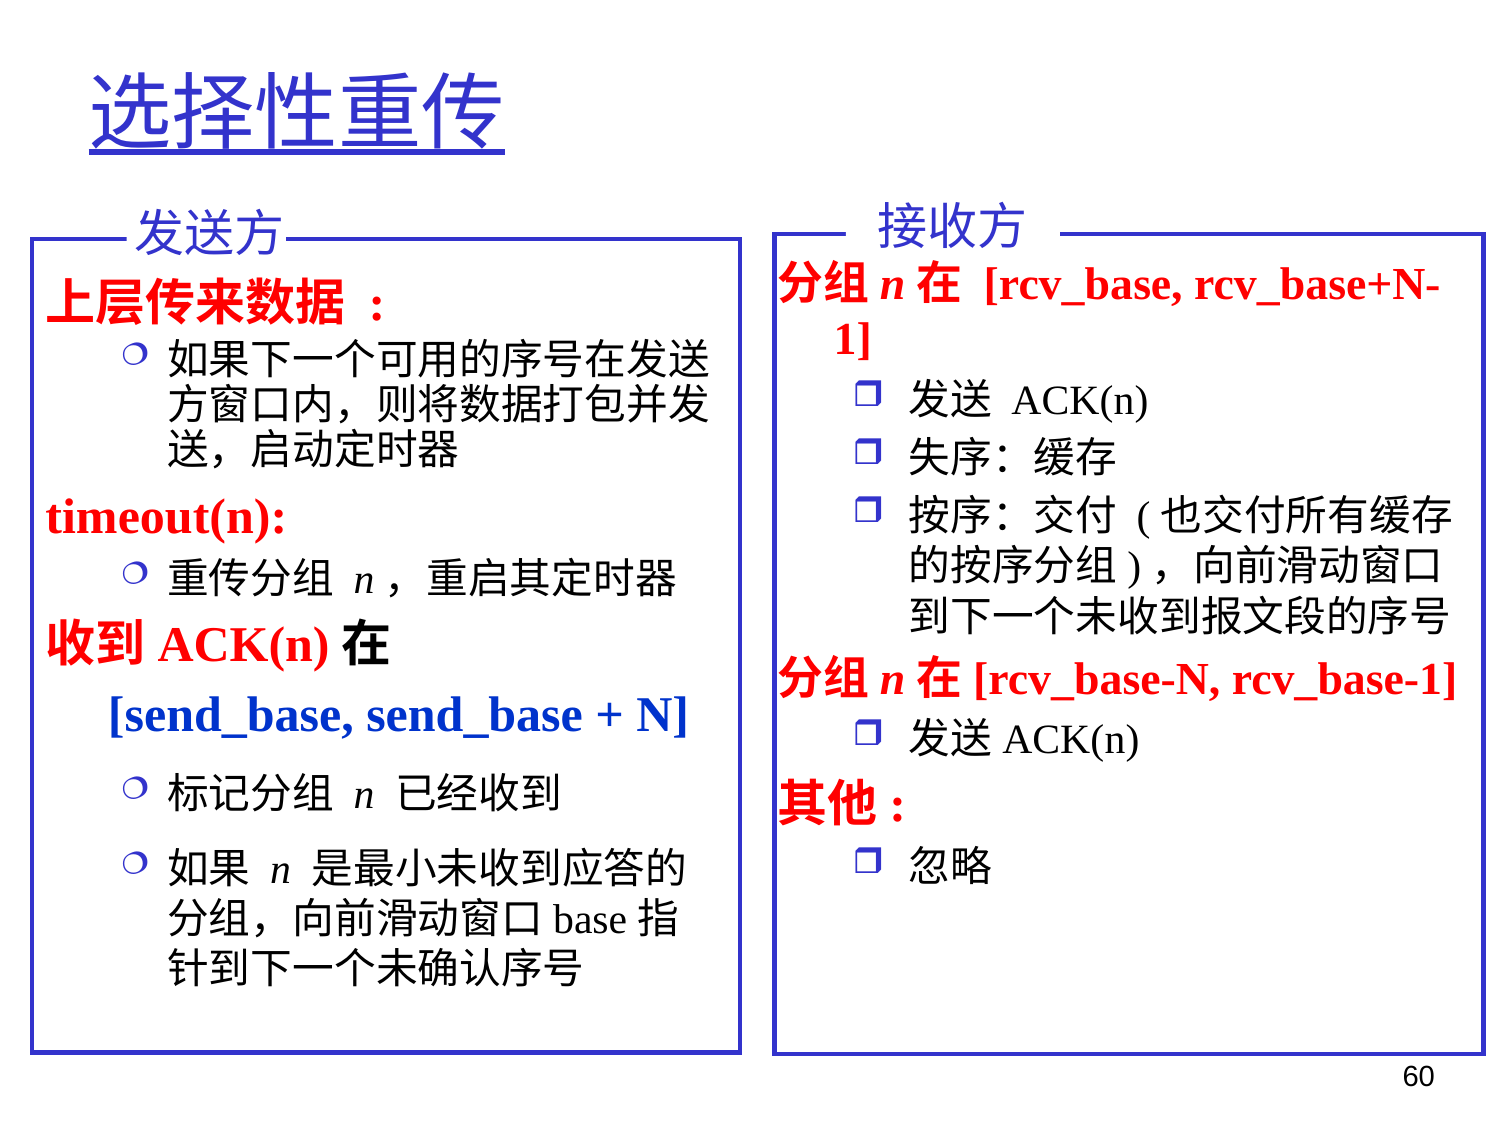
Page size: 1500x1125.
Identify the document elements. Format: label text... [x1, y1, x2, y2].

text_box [845, 186, 1061, 263]
text_box 分组n在 [rcv_base, rcv_base+N-1] 发送 ACK(n) 失序：缓存 按序：交付 (也交付所有缓存的按序分组)，向前滑动窗口到下一个未收到报文段的序号 分组n在[rcv_base-N, rcv_base-1] 发送ACK(n) 其他: 忽略 [1484, 246, 1488, 1053]
text_box [774, 233, 1484, 1055]
text_box [31, 238, 740, 1053]
title 选择性重传 [73, 40, 1349, 179]
slide_number 60 [1339, 1055, 1450, 1125]
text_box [119, 193, 300, 270]
text_box 分组n在 [rcv_base, rcv_base+N-1] 发送 ACK(n) 失序：缓存 按序：交付 (也交付所有缓存的按序分组)，向前滑动窗口到下一个未收到报文段的序号 分组n在[rcv_base-N, rcv_base-1] 发送ACK(n) 其他: 忽略 [762, 246, 774, 1053]
